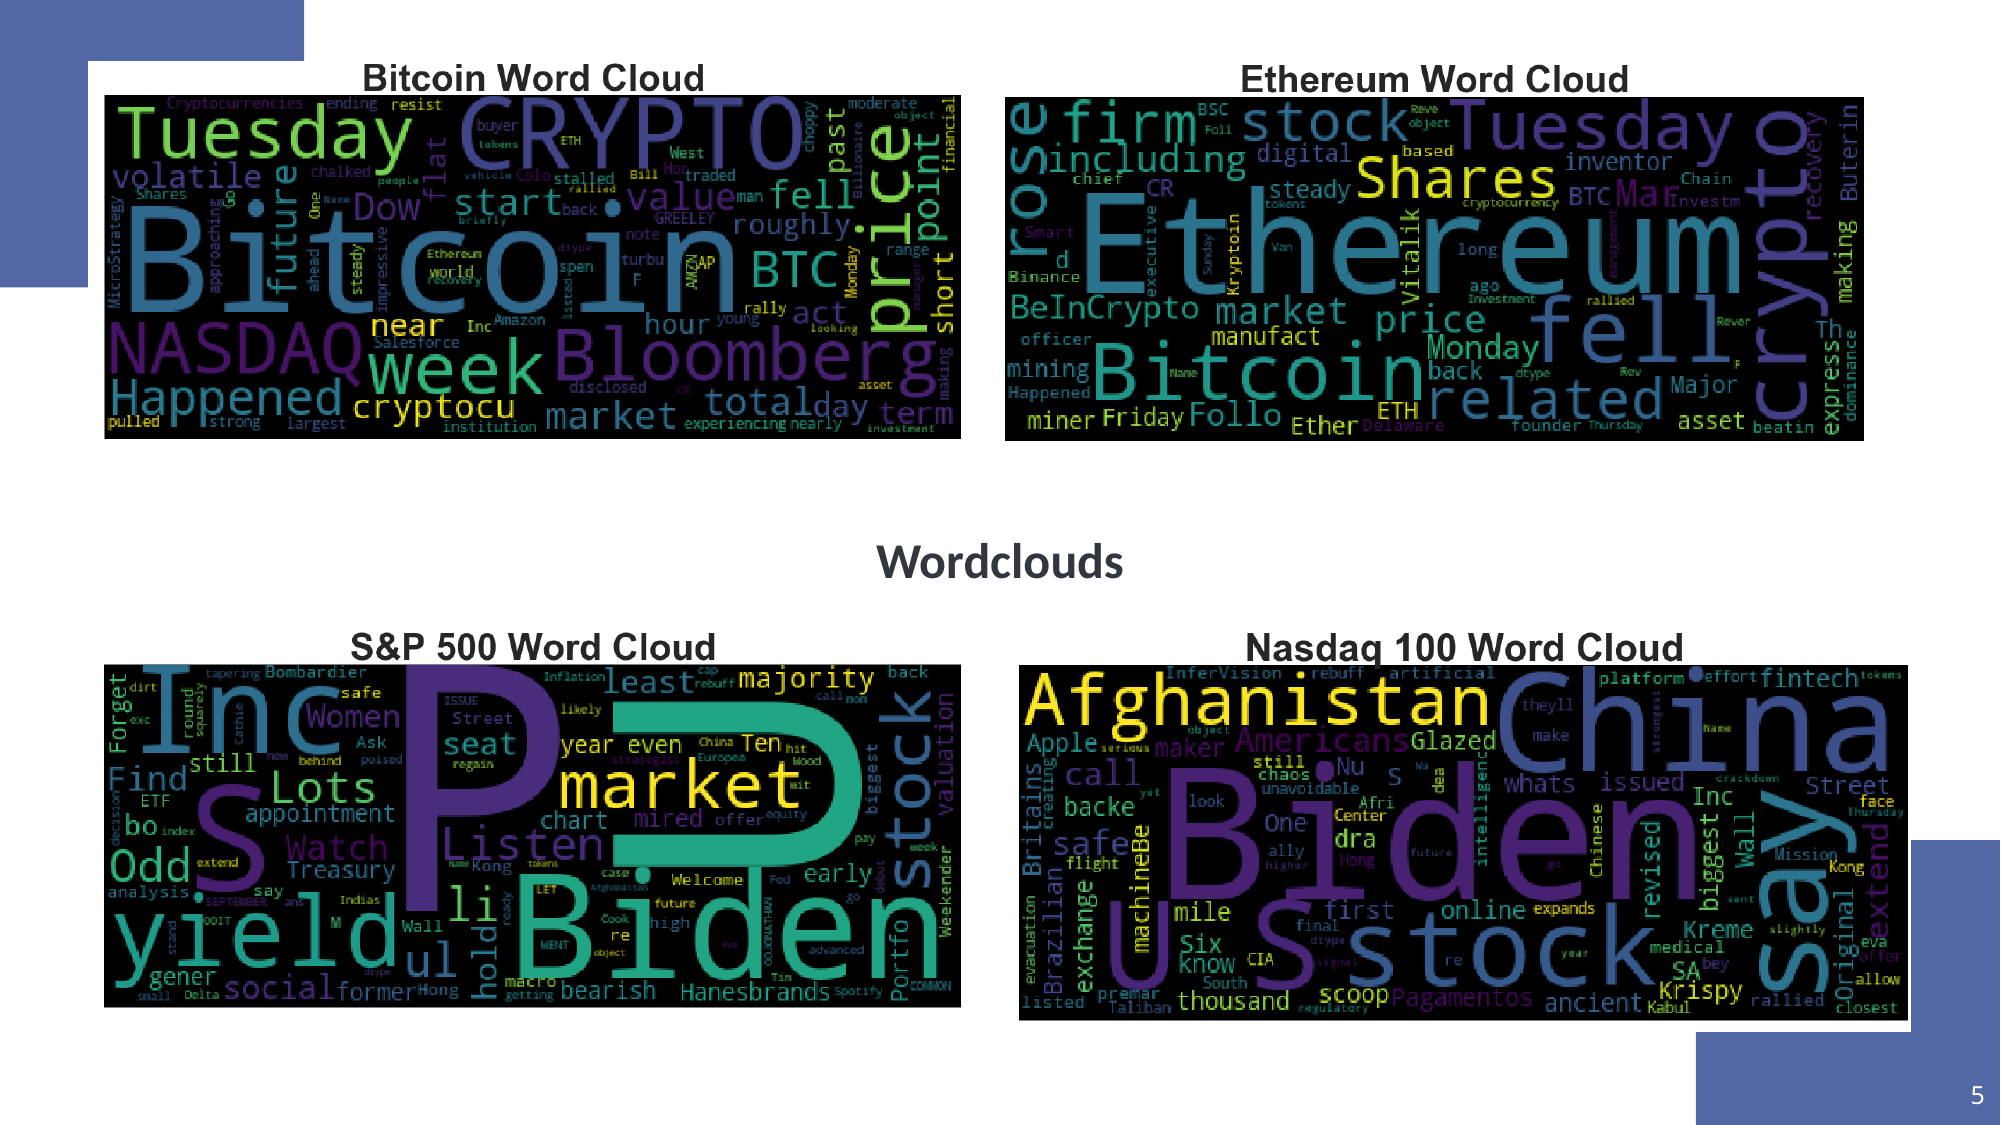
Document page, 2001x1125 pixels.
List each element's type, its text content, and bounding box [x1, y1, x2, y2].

picture [999, 628, 1911, 1032]
slide_number 5 [1938, 1079, 2000, 1114]
picture [87, 61, 964, 451]
picture [987, 61, 1867, 451]
picture [86, 628, 964, 1017]
list Wordclouds [559, 504, 1441, 621]
